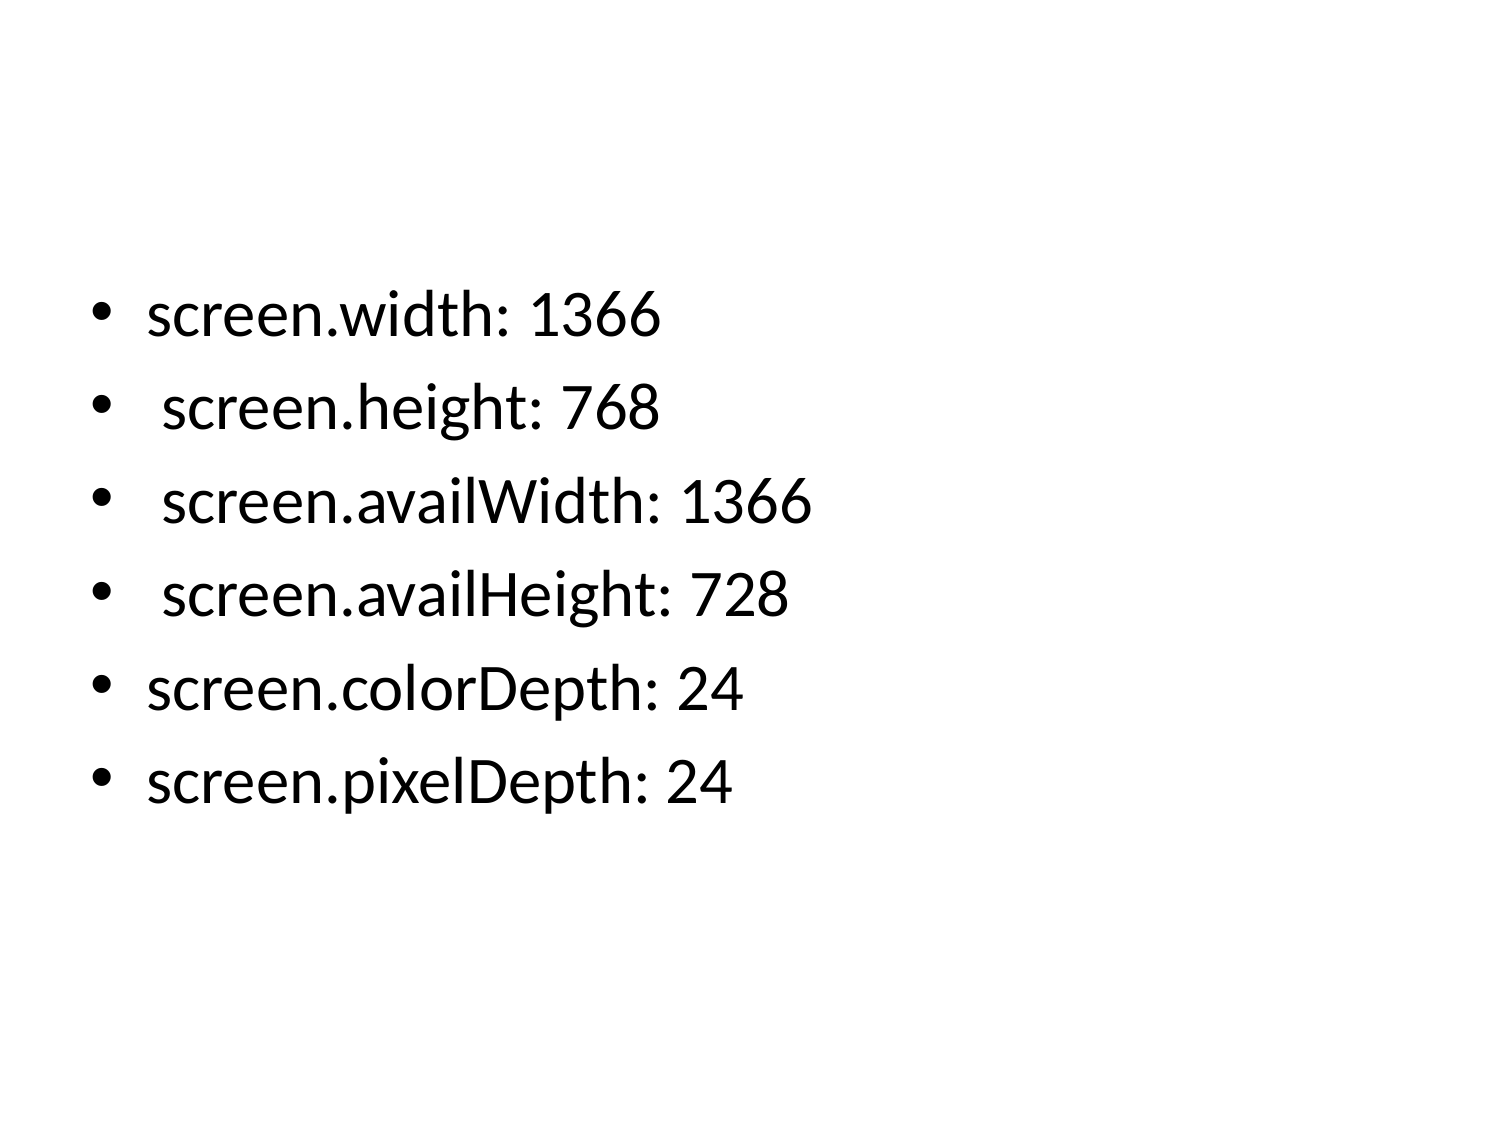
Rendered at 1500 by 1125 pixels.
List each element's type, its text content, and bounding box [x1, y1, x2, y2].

list screen.width: 1366 screen.height: 768 screen.availWidth: 1366 screen.availHeight: 728 screen.colorDepth: 24 screen.pixelDepth: 24 [75, 262, 1425, 1005]
